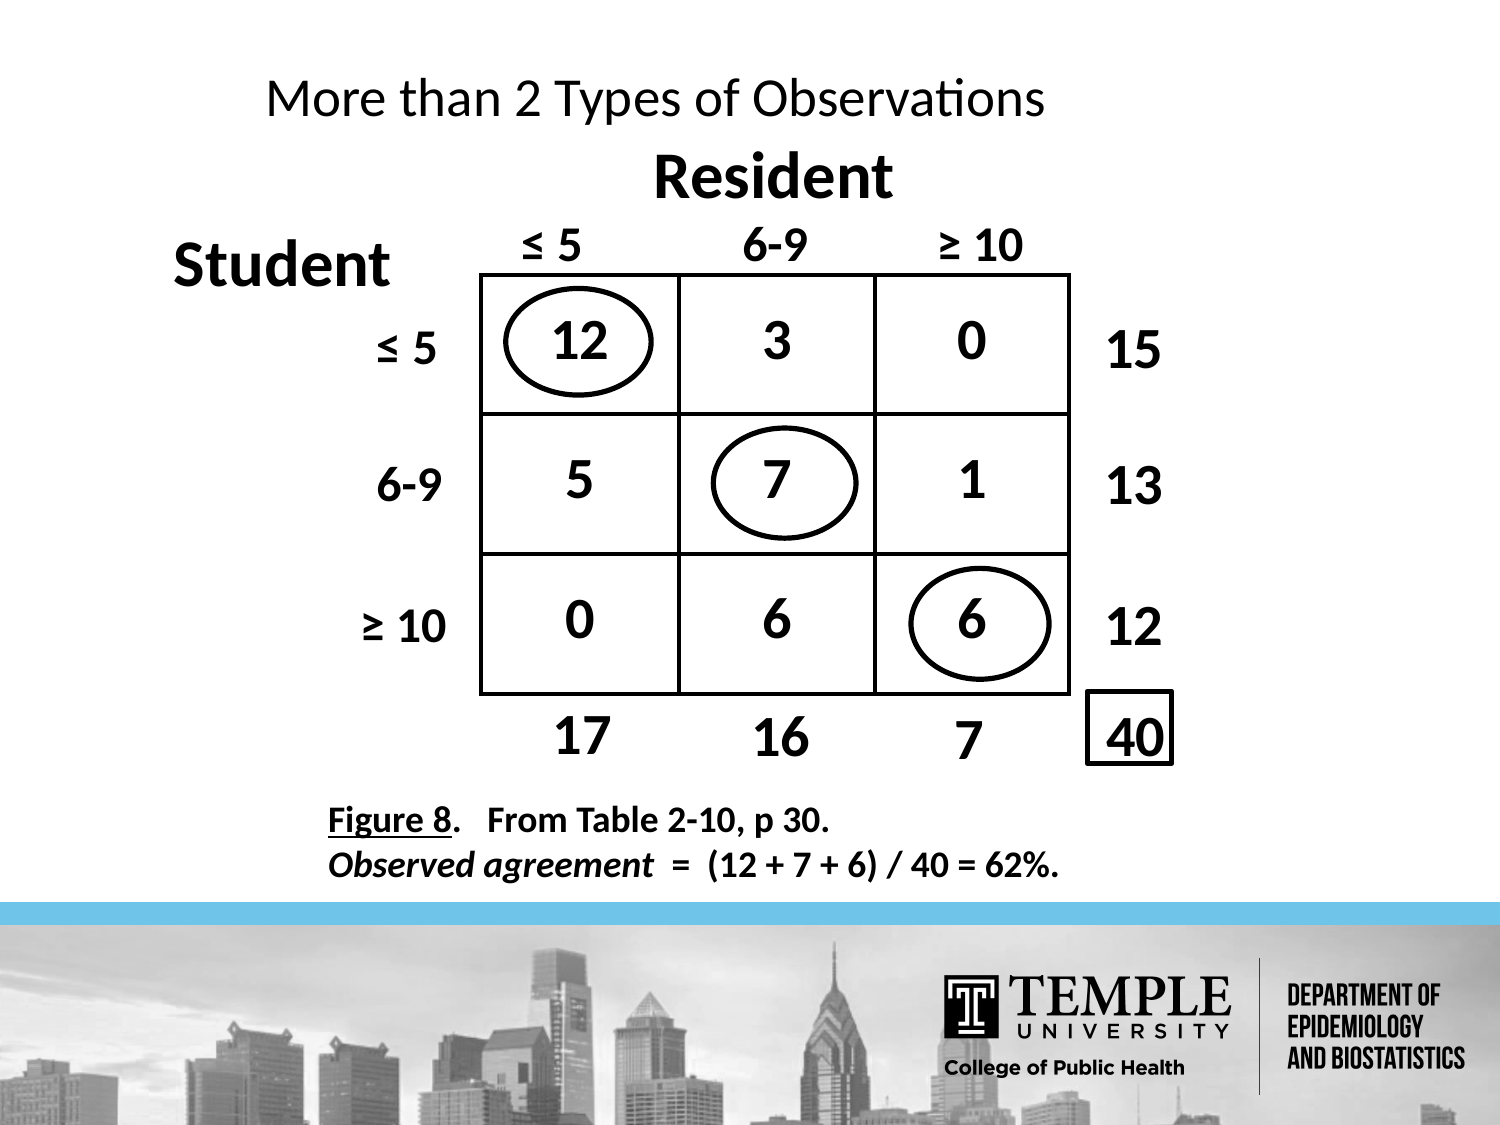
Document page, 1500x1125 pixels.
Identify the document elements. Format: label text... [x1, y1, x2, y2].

text_box Resident [155, 115, 1394, 229]
text_box [713, 428, 857, 539]
text_box ≤ 5 [361, 306, 453, 382]
table_cell 6 [681, 556, 873, 692]
text_box Figure 8. From Table 2-10, p 30. Observed agreement = (12 + 7 + 6) / 40 = 62%. [313, 787, 1178, 893]
text_box 16 [736, 690, 826, 775]
text_box ≤ 5 [506, 204, 598, 279]
table_header 12 [483, 277, 677, 412]
table_cell 6 [877, 556, 1067, 692]
text_box 15 [1089, 303, 1179, 388]
picture [0, 902, 1500, 1125]
text_box 17 [538, 688, 627, 774]
table_cell 1 [877, 416, 1067, 552]
text_box 6-9 [727, 204, 823, 279]
text_box 40 [1091, 690, 1180, 775]
table_cell 7 [681, 416, 873, 552]
table_cell 5 [483, 416, 677, 552]
text_box ≥ 10 [921, 204, 1039, 279]
text_box 7 [939, 693, 1000, 779]
text_box [910, 568, 1050, 680]
text_box [505, 288, 652, 396]
text_box Student [159, 212, 408, 307]
text_box 6-9 [361, 444, 458, 519]
table_header 0 [877, 277, 1067, 412]
text_box ≥ 10 [344, 585, 462, 661]
text_box 12 [1089, 580, 1179, 665]
text_box 13 [1089, 438, 1179, 524]
title More than 2 Types of Observations [106, 53, 1206, 136]
table_cell 0 [483, 556, 677, 692]
table_header 3 [681, 277, 873, 412]
text_box [1087, 691, 1172, 764]
